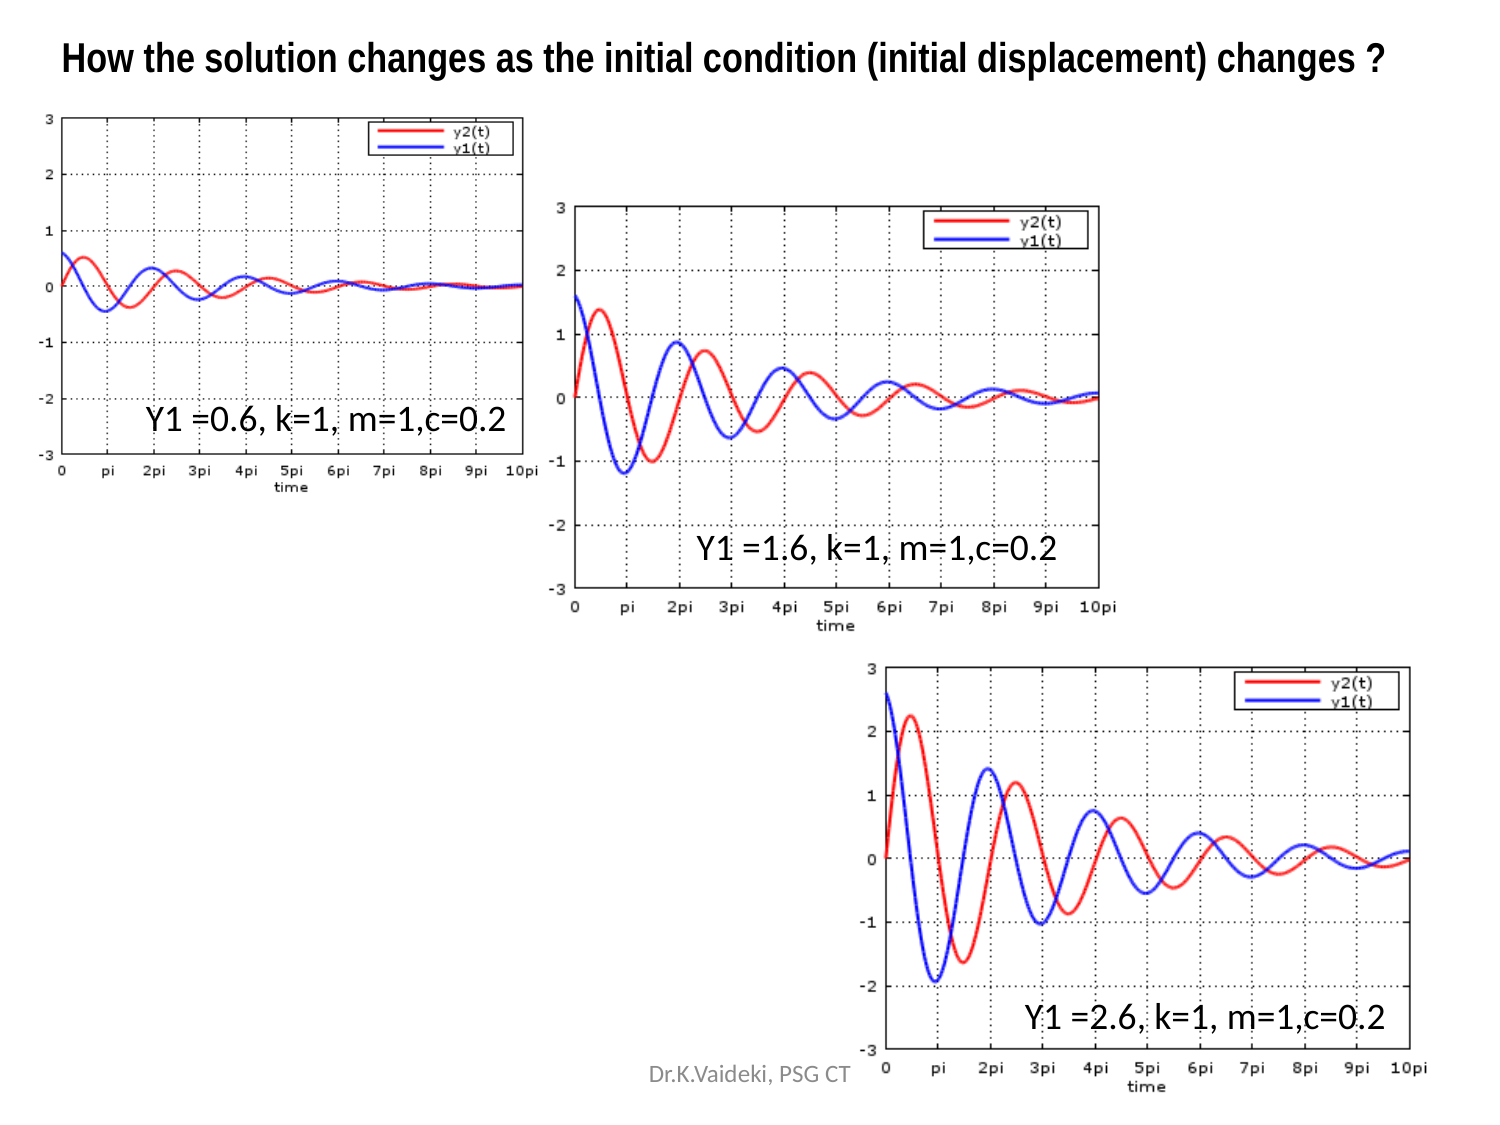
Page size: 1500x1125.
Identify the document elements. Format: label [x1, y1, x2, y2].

text_box [34, 23, 1454, 1125]
